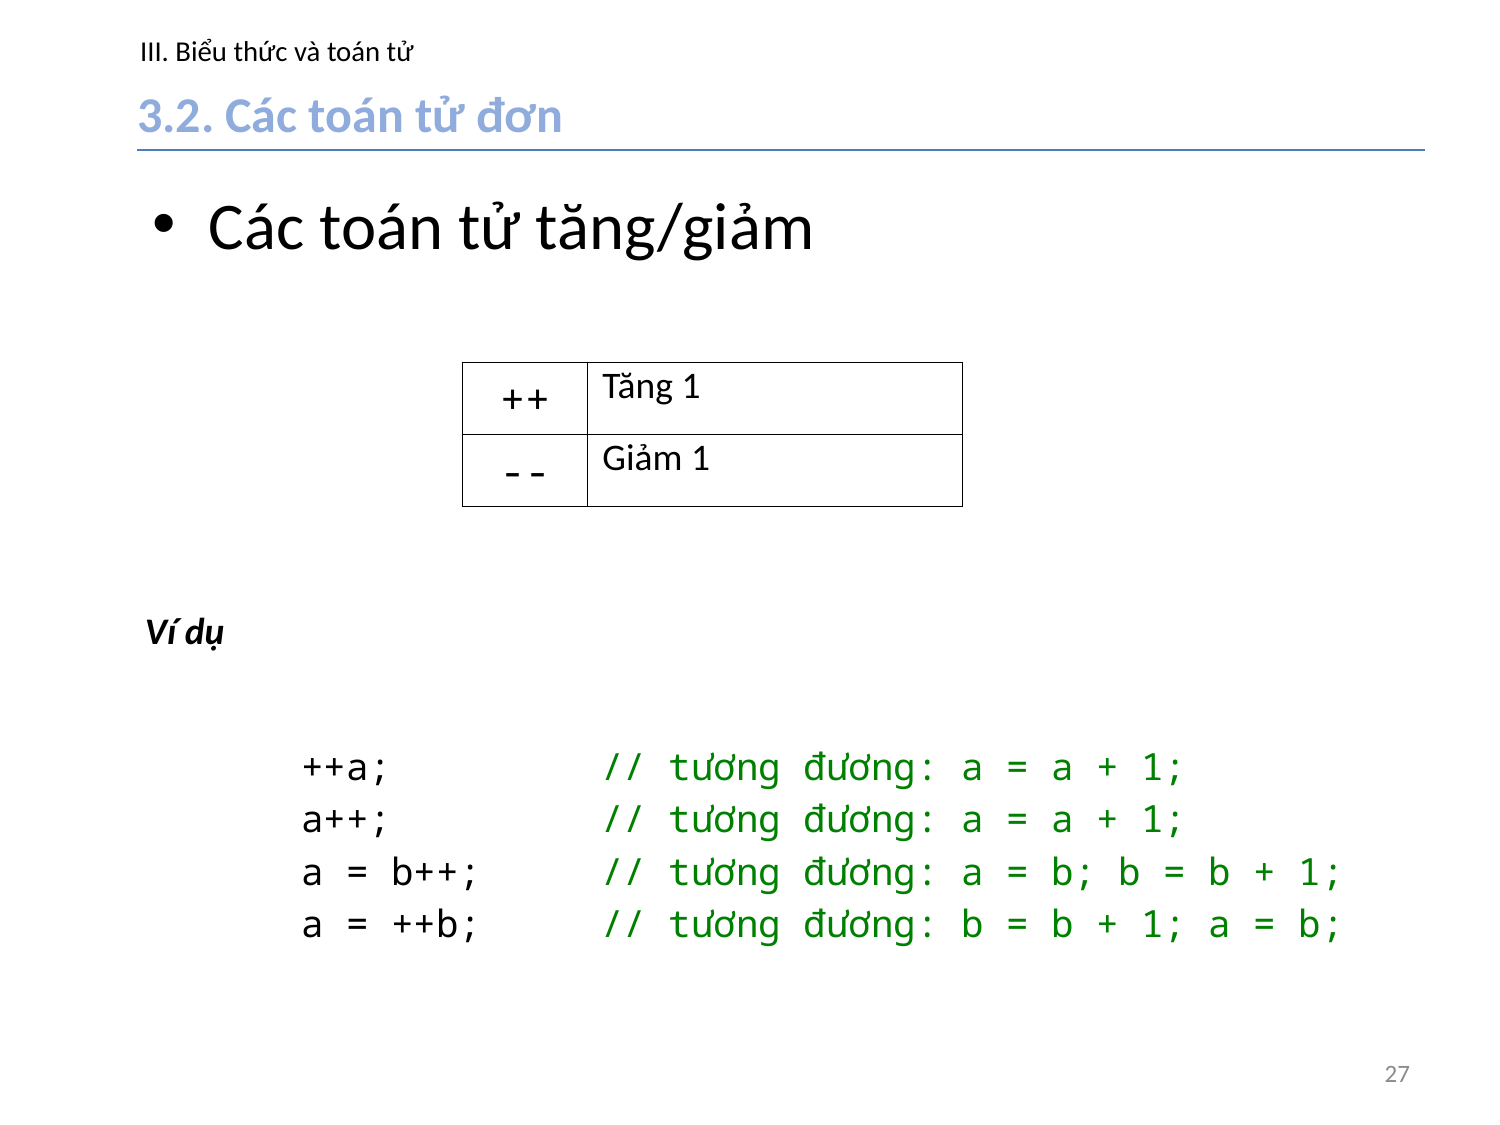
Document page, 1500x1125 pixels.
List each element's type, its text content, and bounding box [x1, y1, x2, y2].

table_cell Giảm 1 [588, 435, 962, 506]
table_cell -- [463, 435, 587, 506]
list Các toán tử tăng/giảm [137, 174, 1425, 600]
list ++a; // tương đương: a = a + 1; a++; // tương đương: a = a + 1; a = b++; // tương đương: a = b; b = b + 1; a = ++b; // tương đương: b = b + 1; a = b; [137, 662, 1425, 1025]
table_header Tăng 1 [588, 363, 962, 434]
title III. Biểu thức và toán tử [125, 24, 1425, 75]
slide_number 27 [1074, 1042, 1425, 1103]
list 3.2. Các toán tử đơn [99, 75, 1425, 150]
table_header ++ [463, 363, 587, 434]
